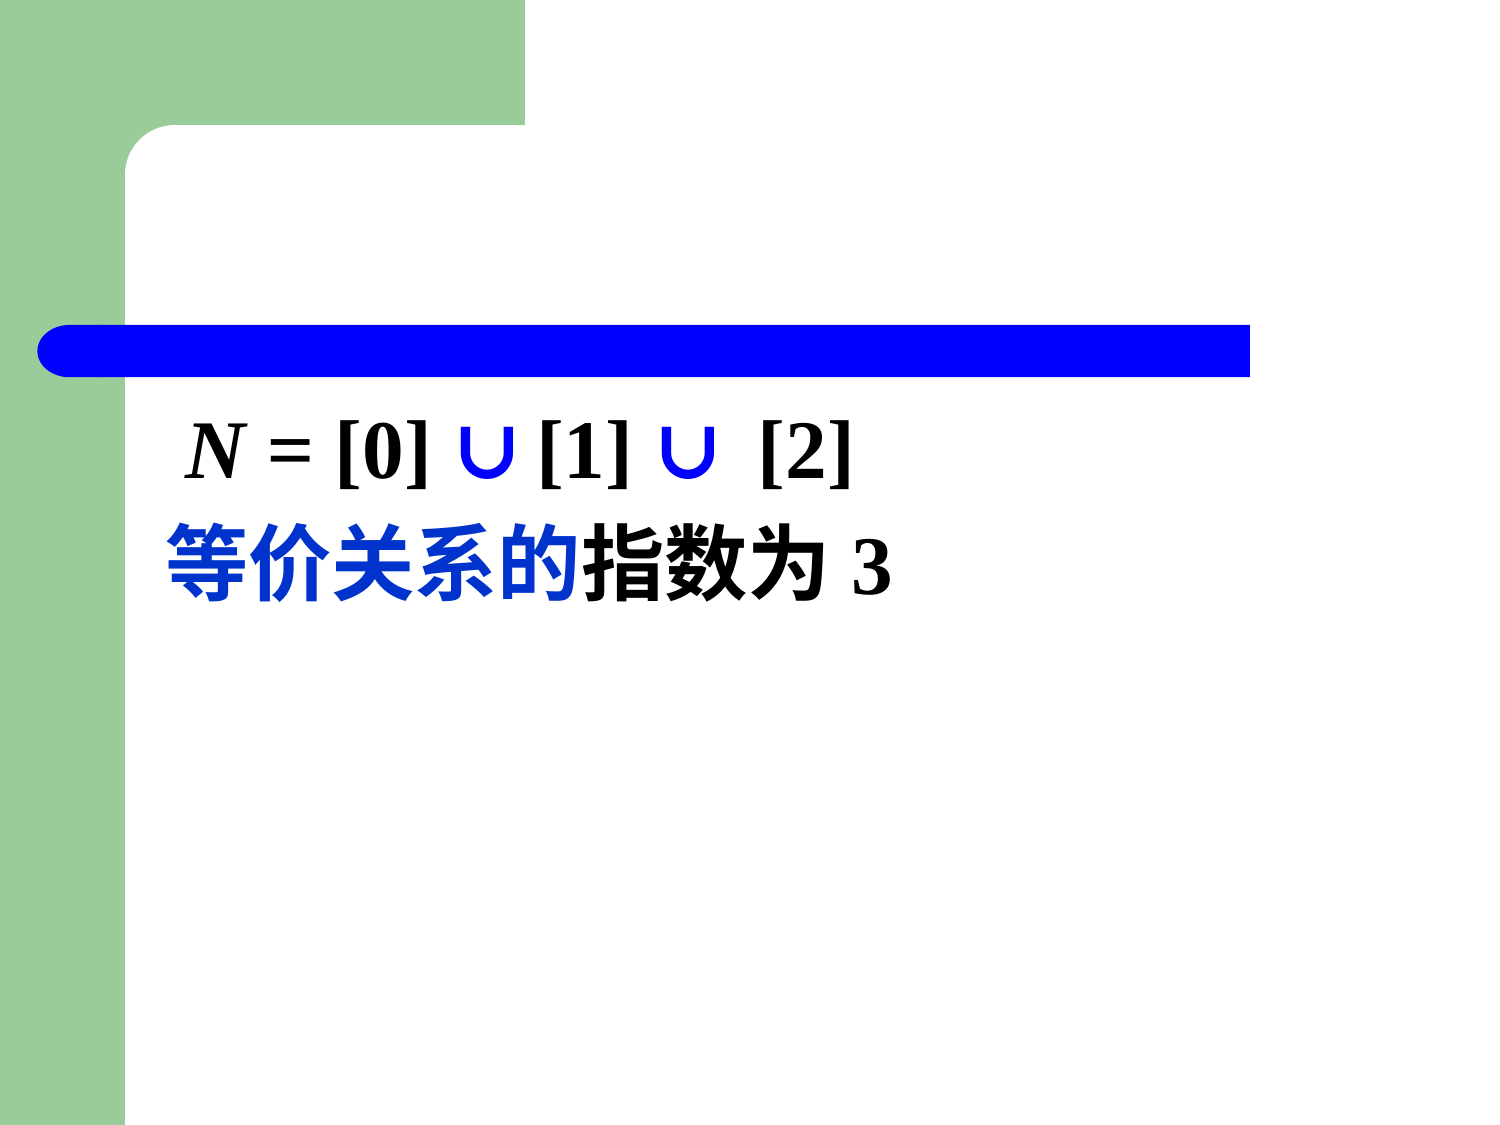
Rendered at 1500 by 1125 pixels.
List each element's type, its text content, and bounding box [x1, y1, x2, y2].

list N = [0] ∪[1] ∪ [2] 等价关系的指数为3 [149, 387, 1463, 1001]
